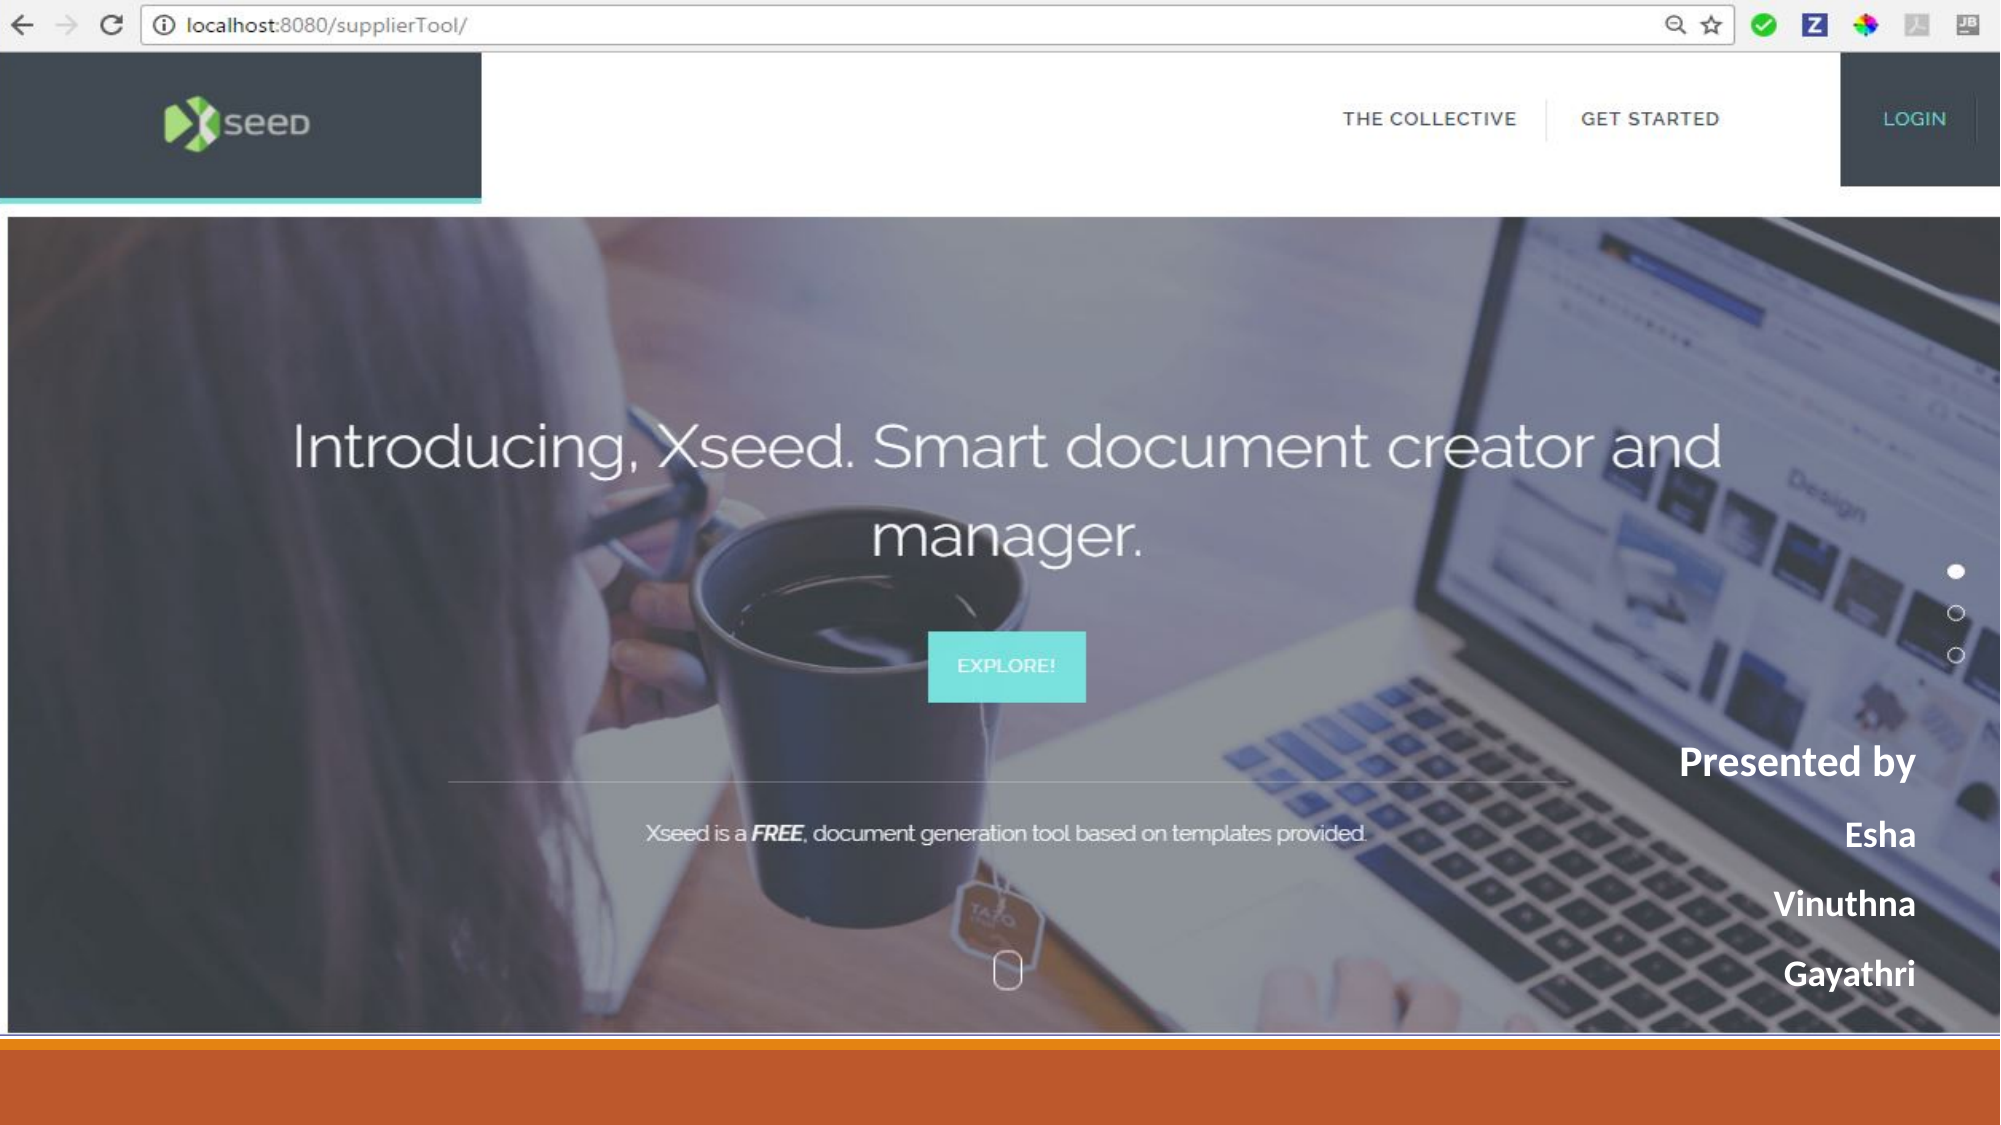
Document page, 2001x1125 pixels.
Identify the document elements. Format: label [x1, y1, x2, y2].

list [0, 0, 2000, 1037]
